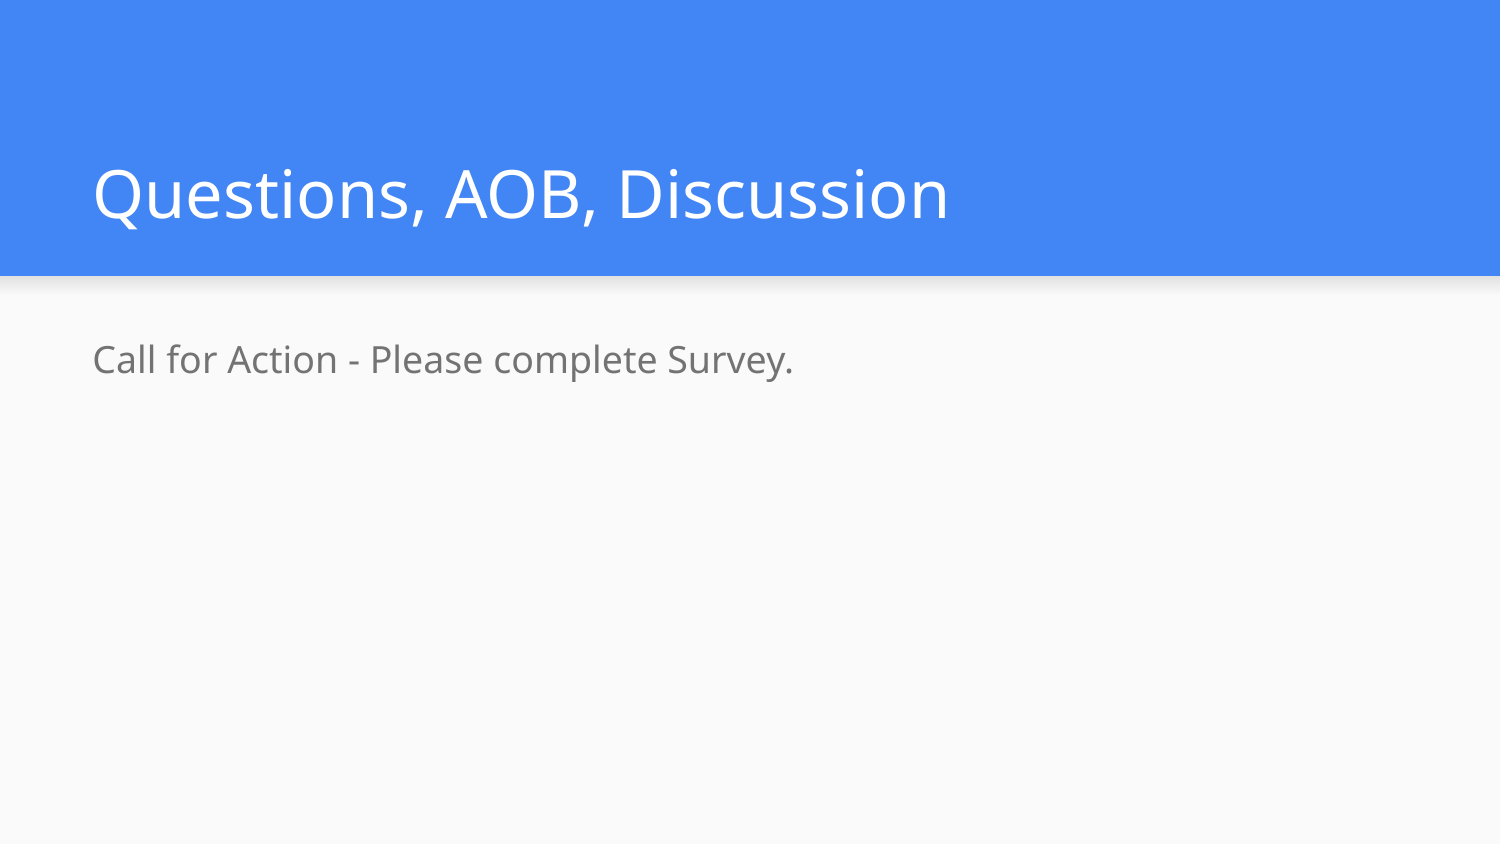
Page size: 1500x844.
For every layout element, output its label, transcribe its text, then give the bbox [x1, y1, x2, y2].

title Questions, AOB, Discussion [77, 121, 1427, 248]
list Call for Action - Please complete Survey. [77, 314, 1427, 760]
